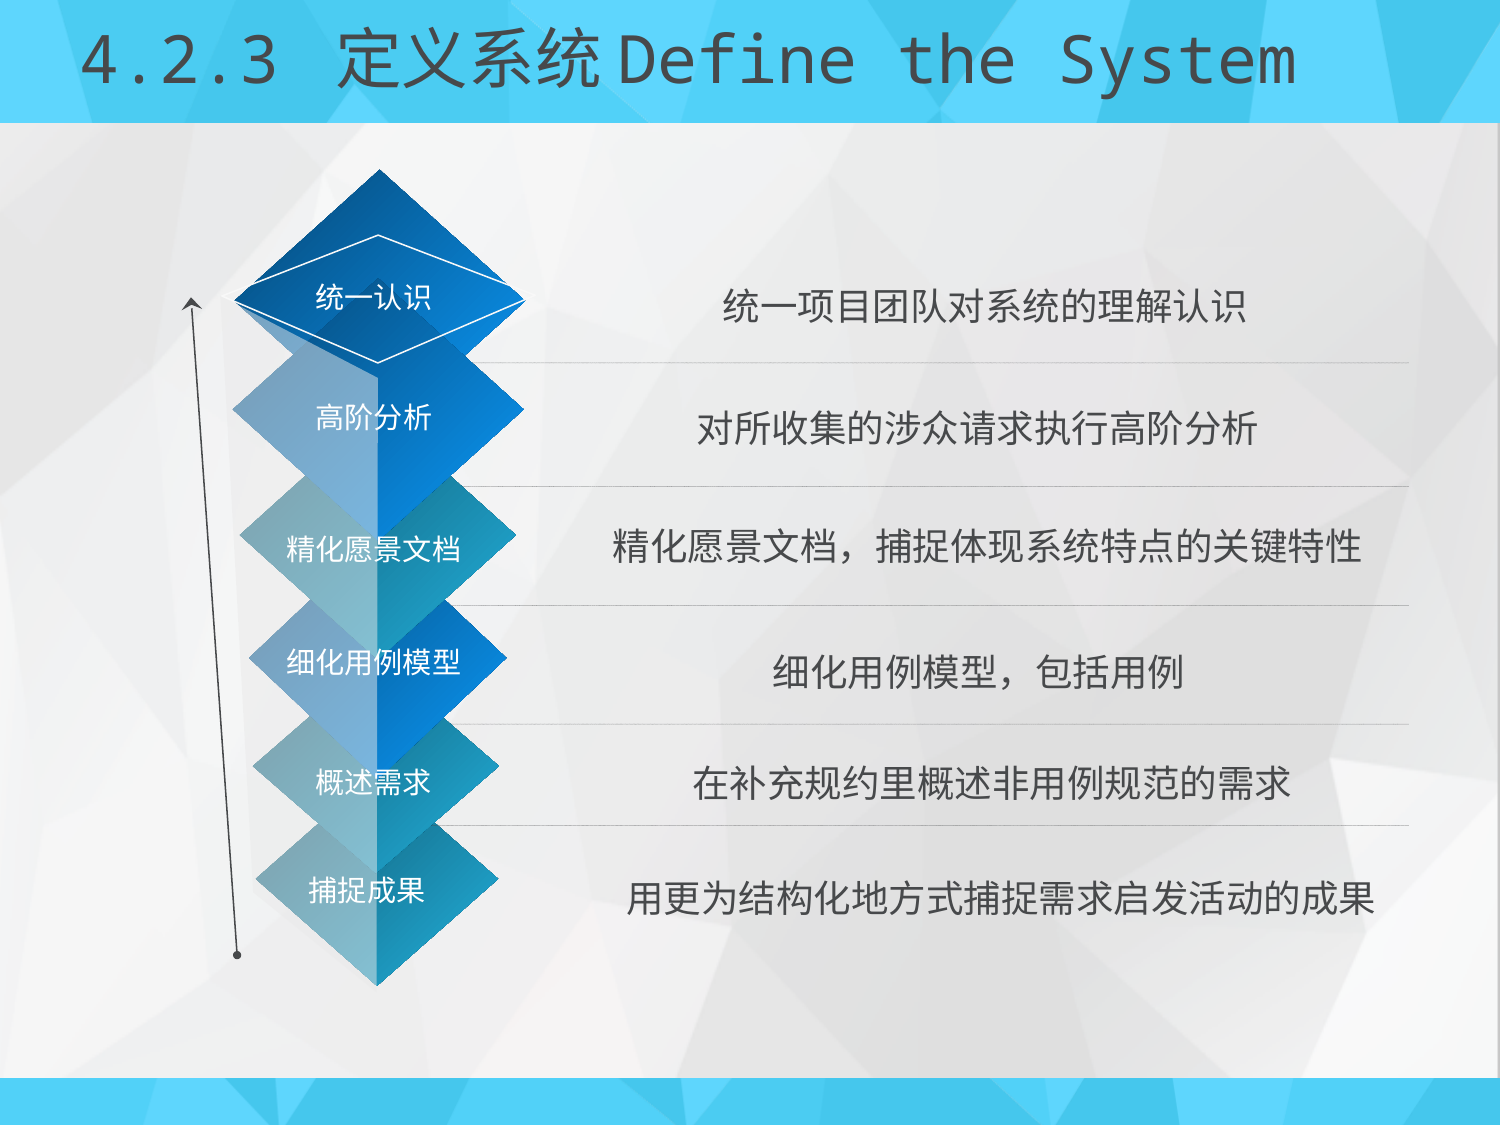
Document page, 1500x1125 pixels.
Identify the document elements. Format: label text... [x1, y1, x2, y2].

picture [0, 0, 1500, 1125]
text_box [190, 169, 1433, 993]
title 4.2.3 定义系统Define the System [64, 9, 1422, 115]
